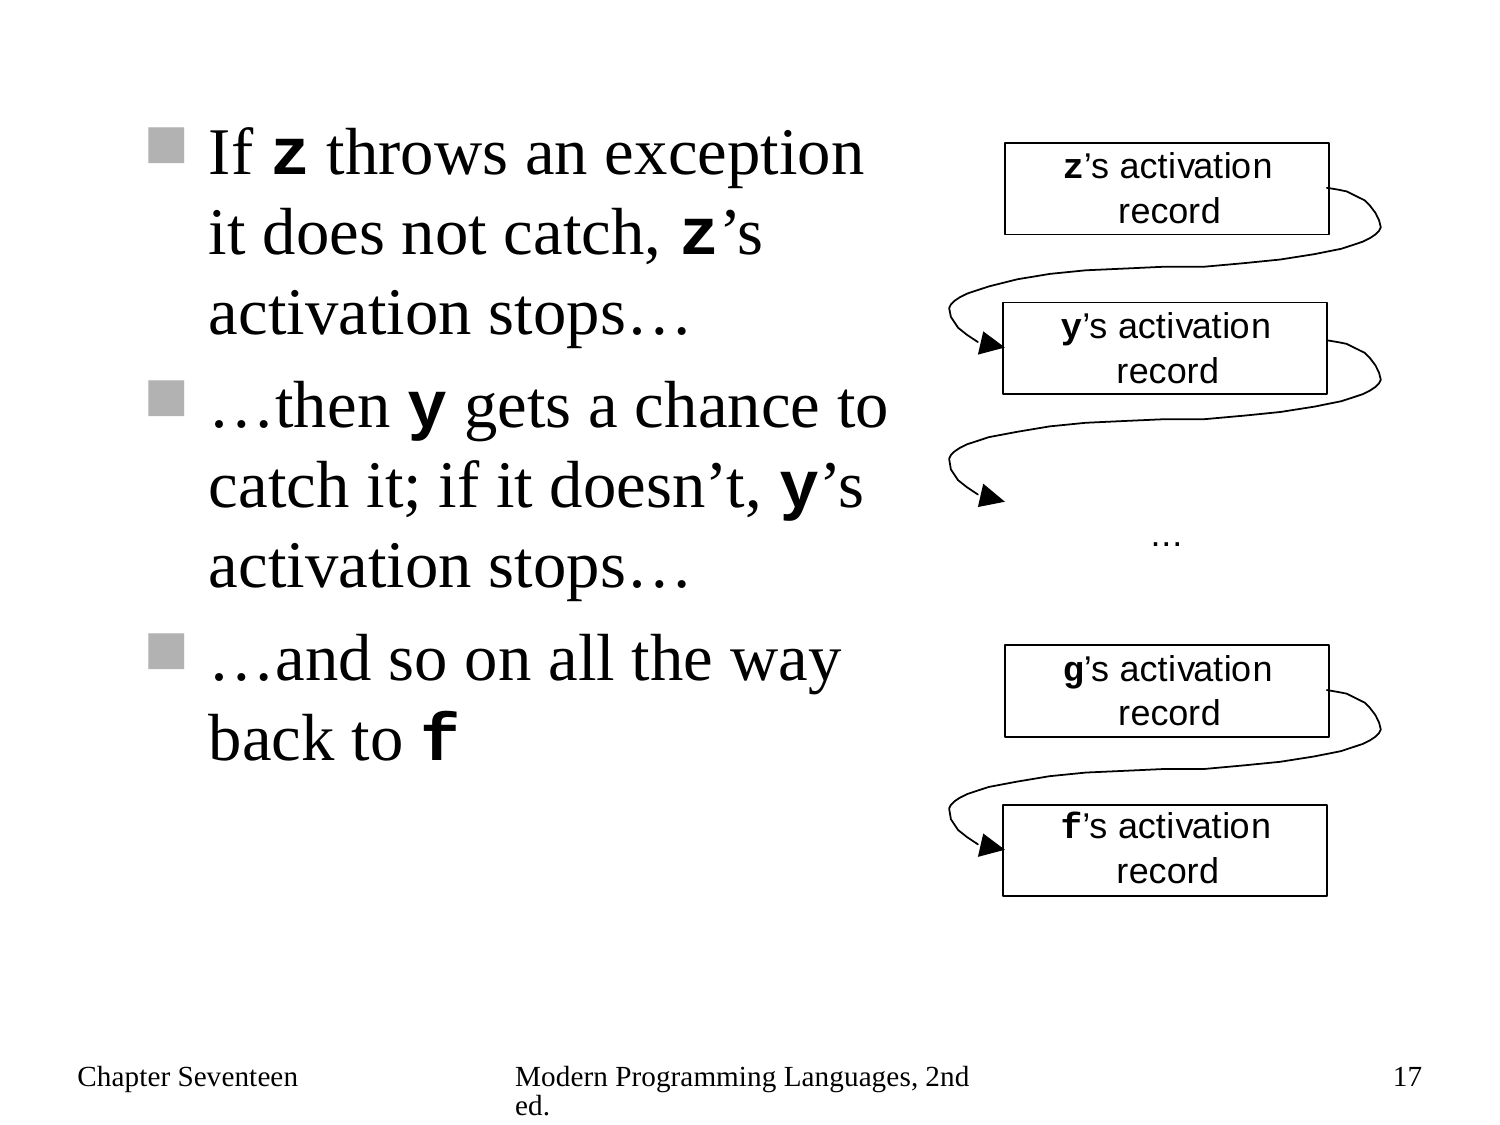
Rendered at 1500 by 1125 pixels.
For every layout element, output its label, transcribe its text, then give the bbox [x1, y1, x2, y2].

footer Modern Programming Languages, 2nd ed. [499, 1036, 1001, 1113]
list If z throws an exception it does not catch, z’s activation stops… …then y gets a chance to catch it; if it doesn’t, y’s activation stops… …and so on all the way back to f [137, 99, 926, 963]
slide_number 17 [1124, 1036, 1438, 1113]
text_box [824, 124, 1464, 926]
slide_number Chapter Seventeen [62, 1036, 401, 1113]
